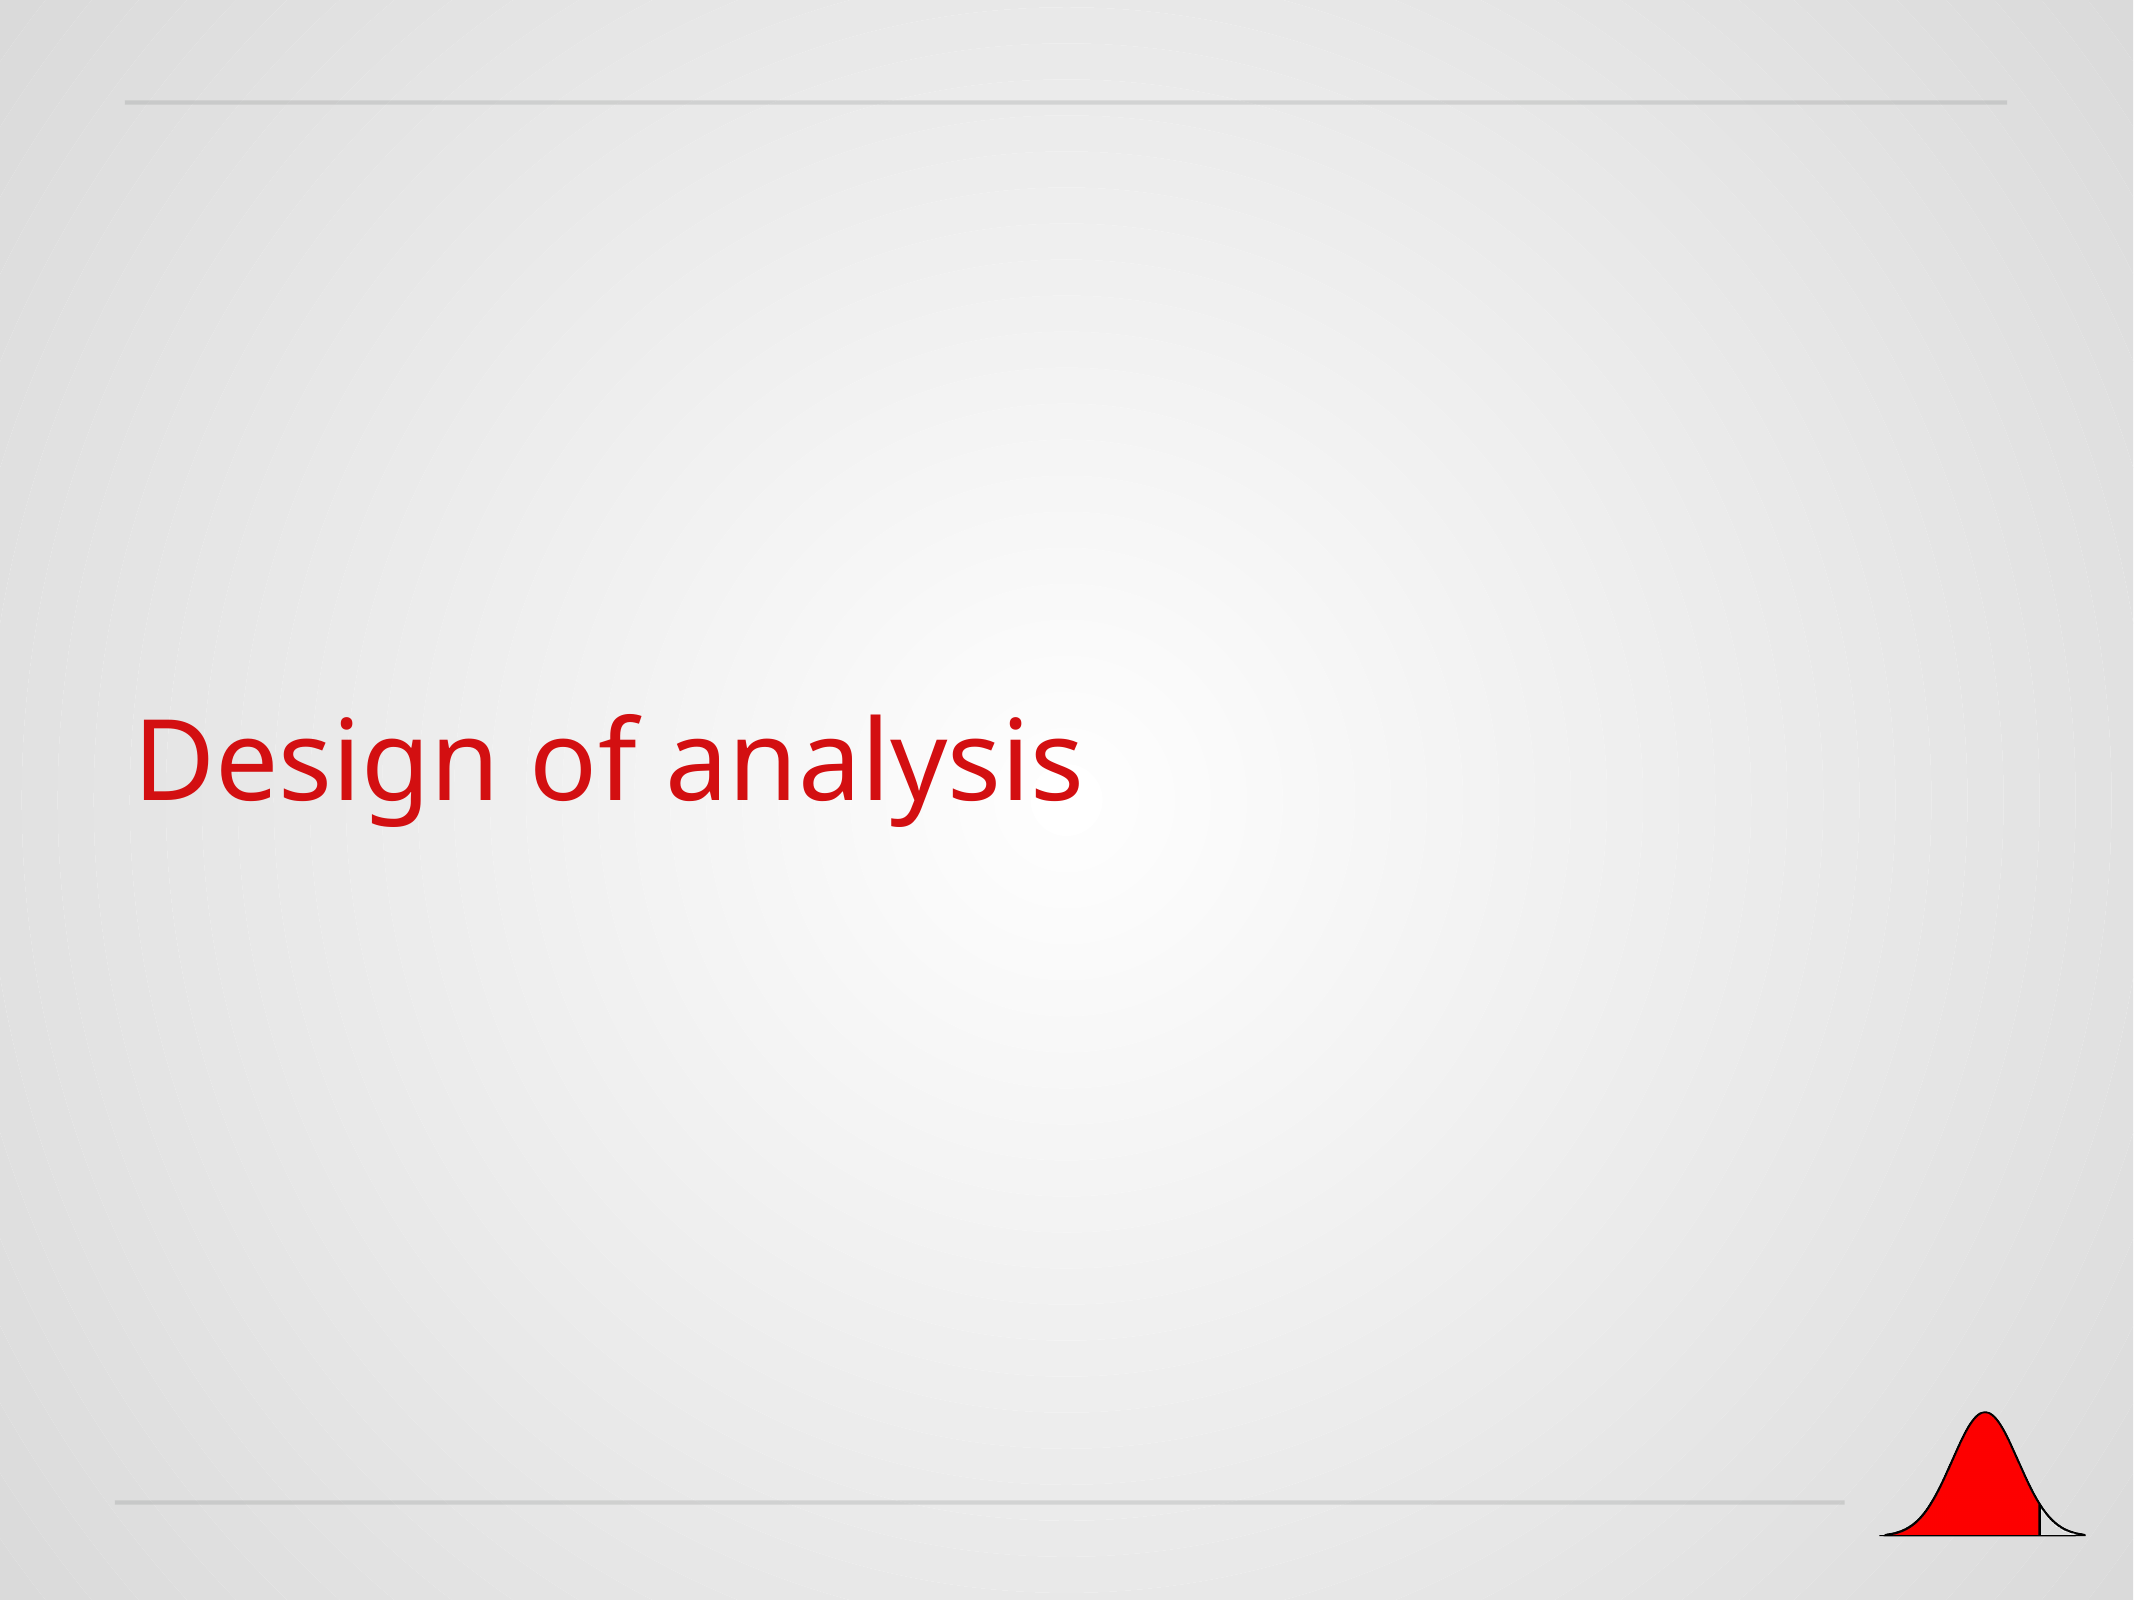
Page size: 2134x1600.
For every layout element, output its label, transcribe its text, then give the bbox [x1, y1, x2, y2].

list Design of analysis [124, 679, 2007, 834]
picture [1879, 1411, 2086, 1537]
